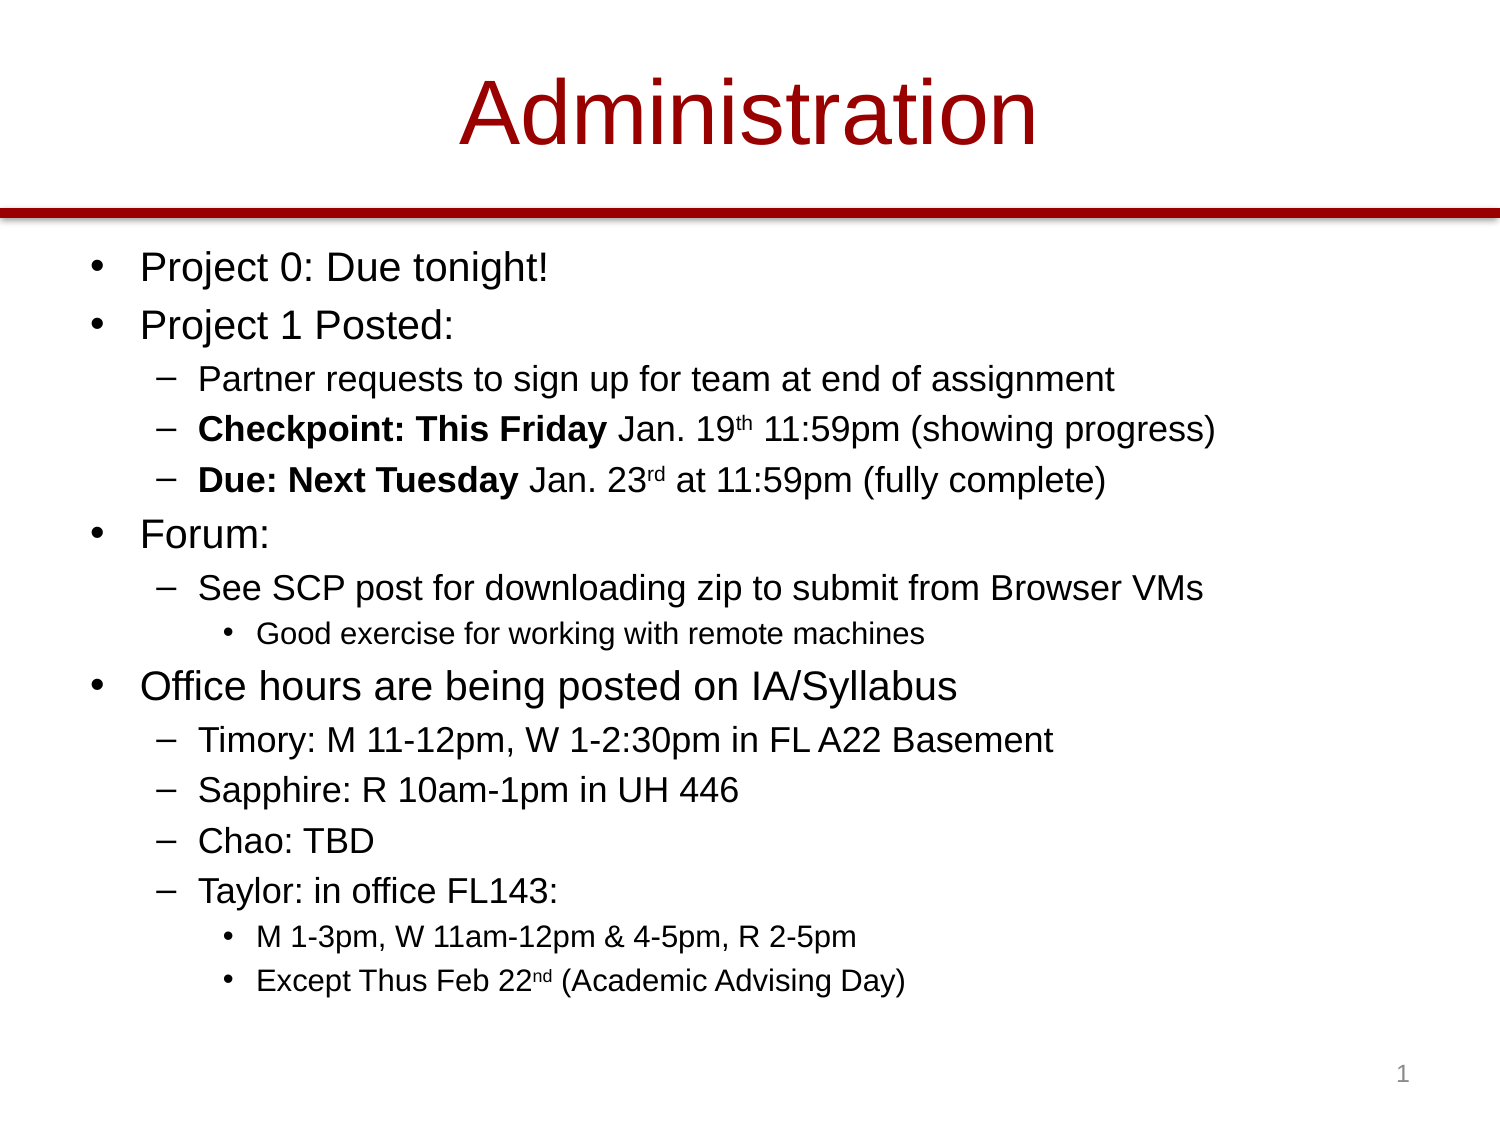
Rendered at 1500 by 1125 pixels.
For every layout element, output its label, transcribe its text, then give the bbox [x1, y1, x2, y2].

title Administration [75, 13, 1425, 202]
slide_number 1 [1074, 1042, 1425, 1103]
list Project 0: Due tonight! Project 1 Posted: Partner requests to sign up for team at end of assignment Checkpoint: This Friday Jan. 19th 11:59pm (showing progress) Due: Next Tuesday Jan. 23rd at 11:59pm (fully complete) Forum: See SCP post for downloading zip to submit from Browser VMs Good exercise for working with remote machines Office hours are being posted on IA/Syllabus Timory: M 11-12pm, W 1-2:30pm in FL A22 Basement Sapphire: R 10am-1pm in UH 446 Chao: TBD Taylor: in office FL143: M 1-3pm, W 11am-12pm & 4-5pm, R 2-5pm Except Thus Feb 22nd (Academic Advising Day) [75, 232, 1425, 1005]
